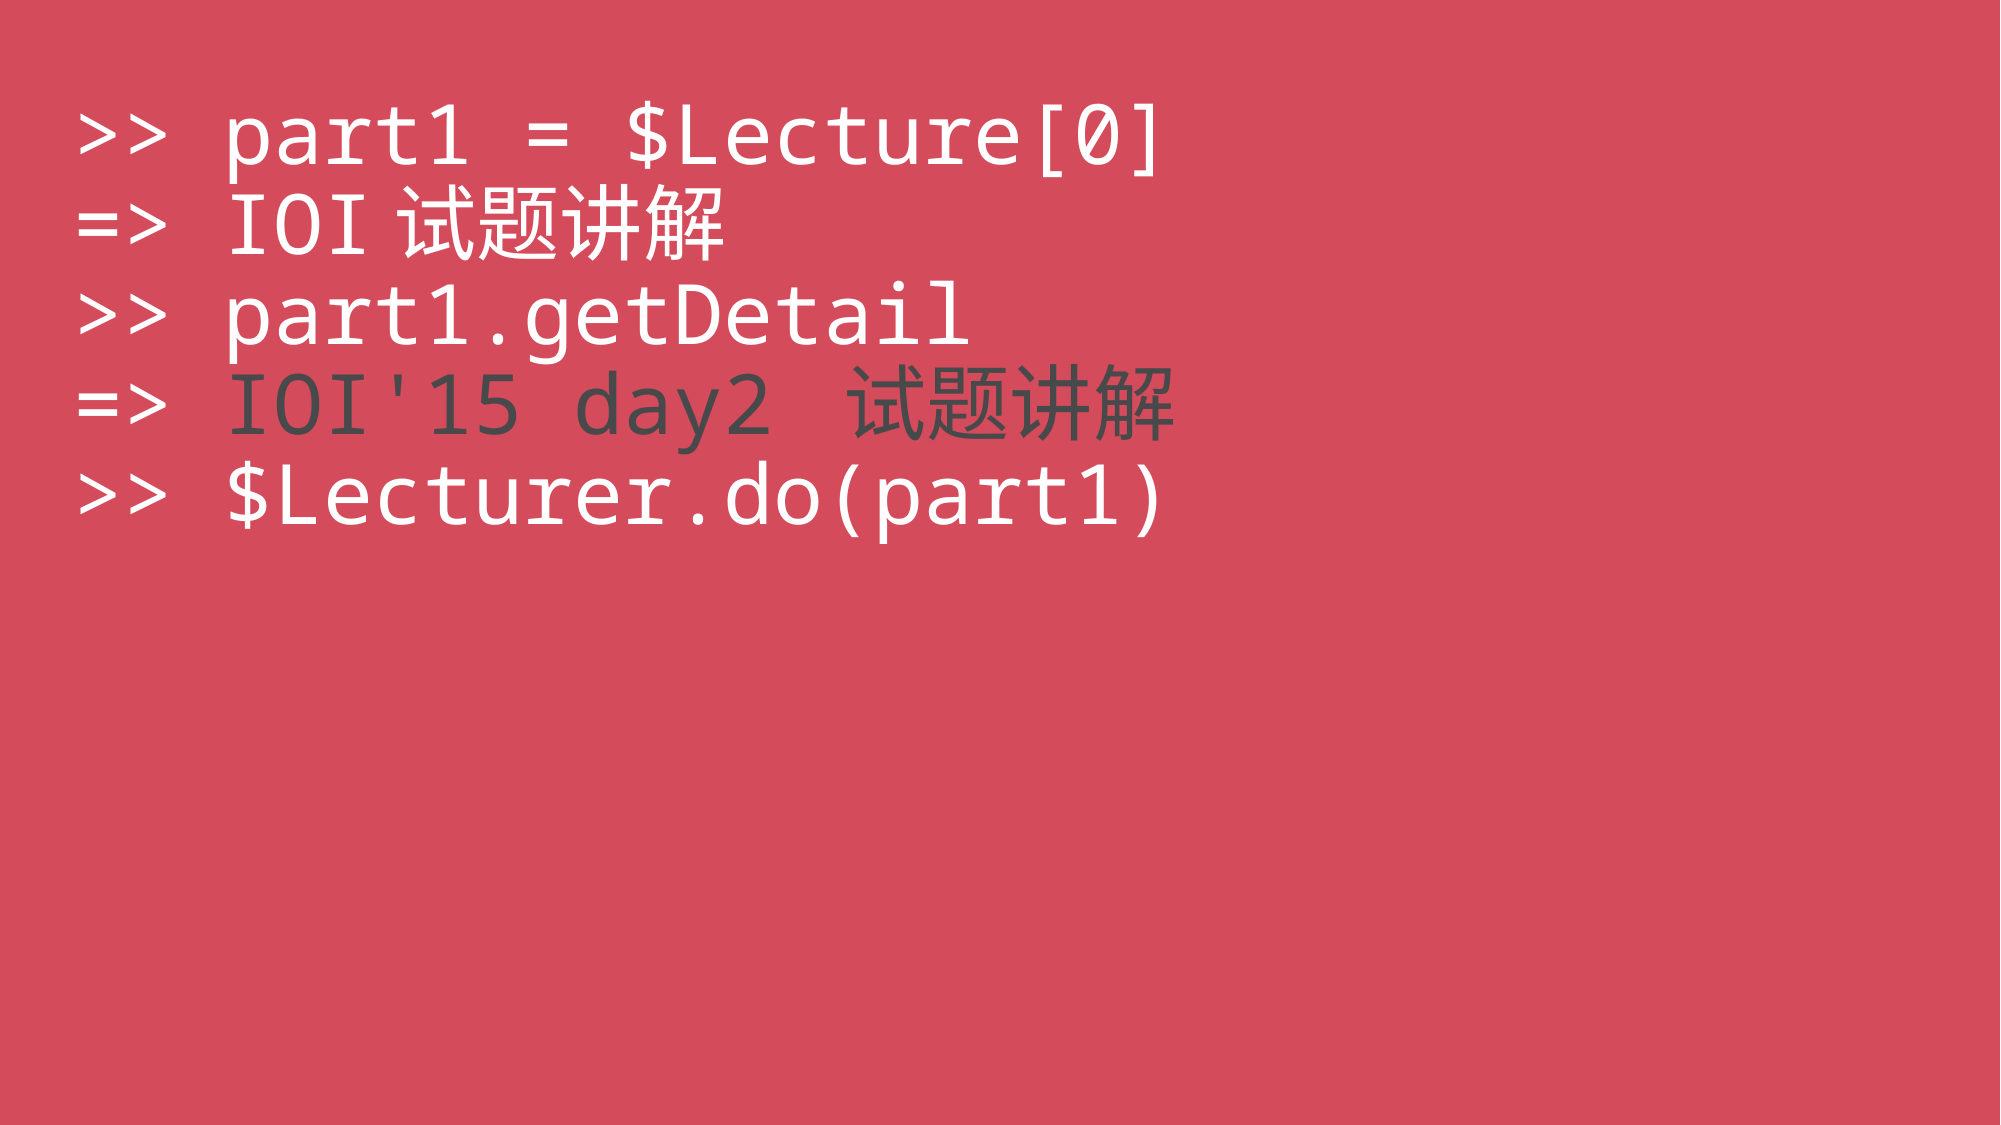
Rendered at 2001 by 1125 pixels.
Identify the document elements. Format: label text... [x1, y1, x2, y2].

title >> part1 = $Lecture[0] => IOI试题讲解 >> part1.getDetail => IOI'15 day2 试题讲解 >> $Lecturer.do(part1) [58, 30, 1934, 605]
